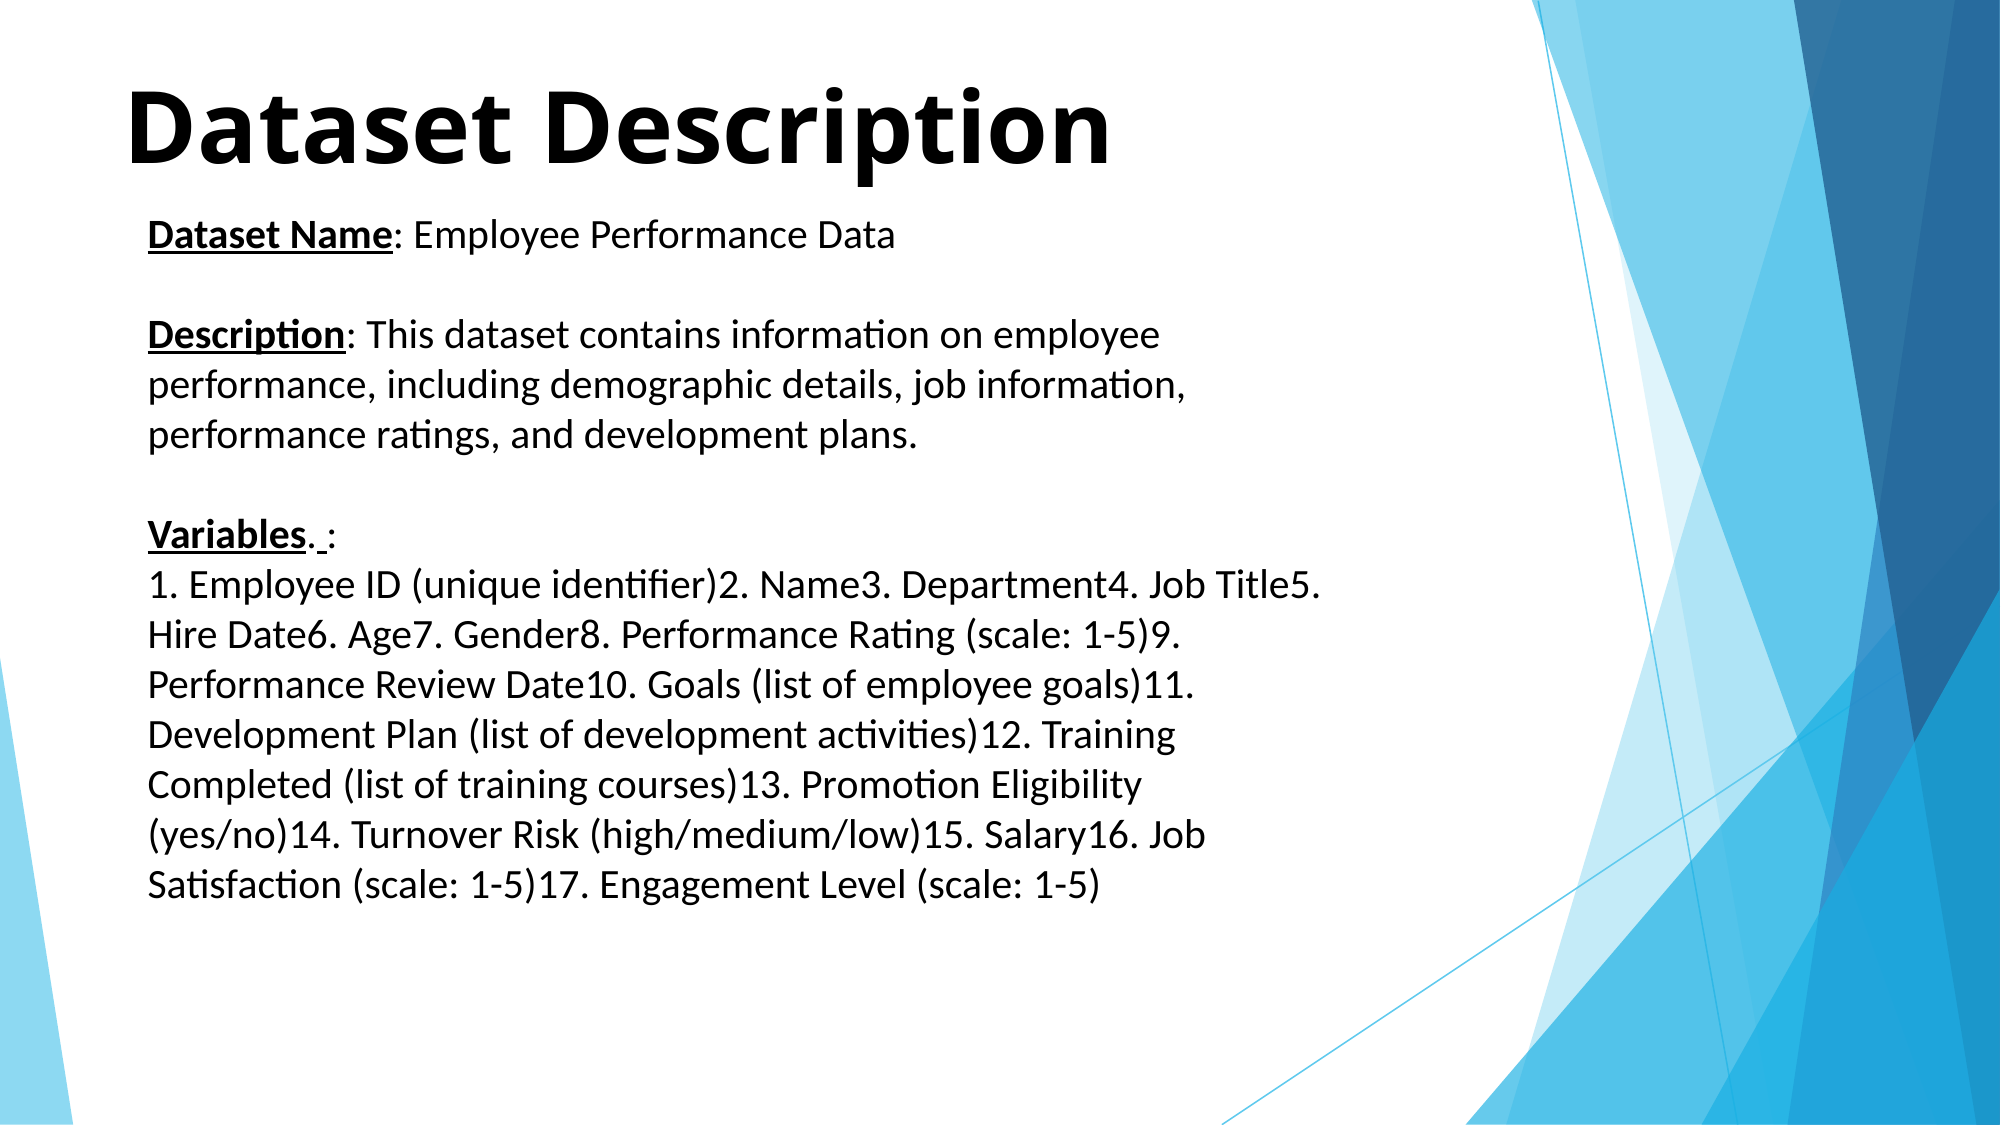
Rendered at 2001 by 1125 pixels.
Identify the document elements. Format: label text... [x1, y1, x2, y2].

text_box Dataset Description [123, 63, 1876, 188]
text_box Dataset Name: Employee Performance Data Description: This dataset contains information on employee performance, including demographic details, job information, performance ratings, and development plans. Variables. : 1. Employee ID (unique identifier)2. Name3. Department4. Job Title5. Hire Date6. Age7. Gender8. Performance Rating (scale: 1-5)9. Performance Review Date10. Goals (list of employee goals)11. Development Plan (list of development activities)12. Training Completed (list of training courses)13. Promotion Eligibility (yes/no)14. Turnover Risk (high/medium/low)15. Salary16. Job Satisfaction (scale: 1-5)17. Engagement Level (scale: 1-5) [132, 199, 1340, 915]
